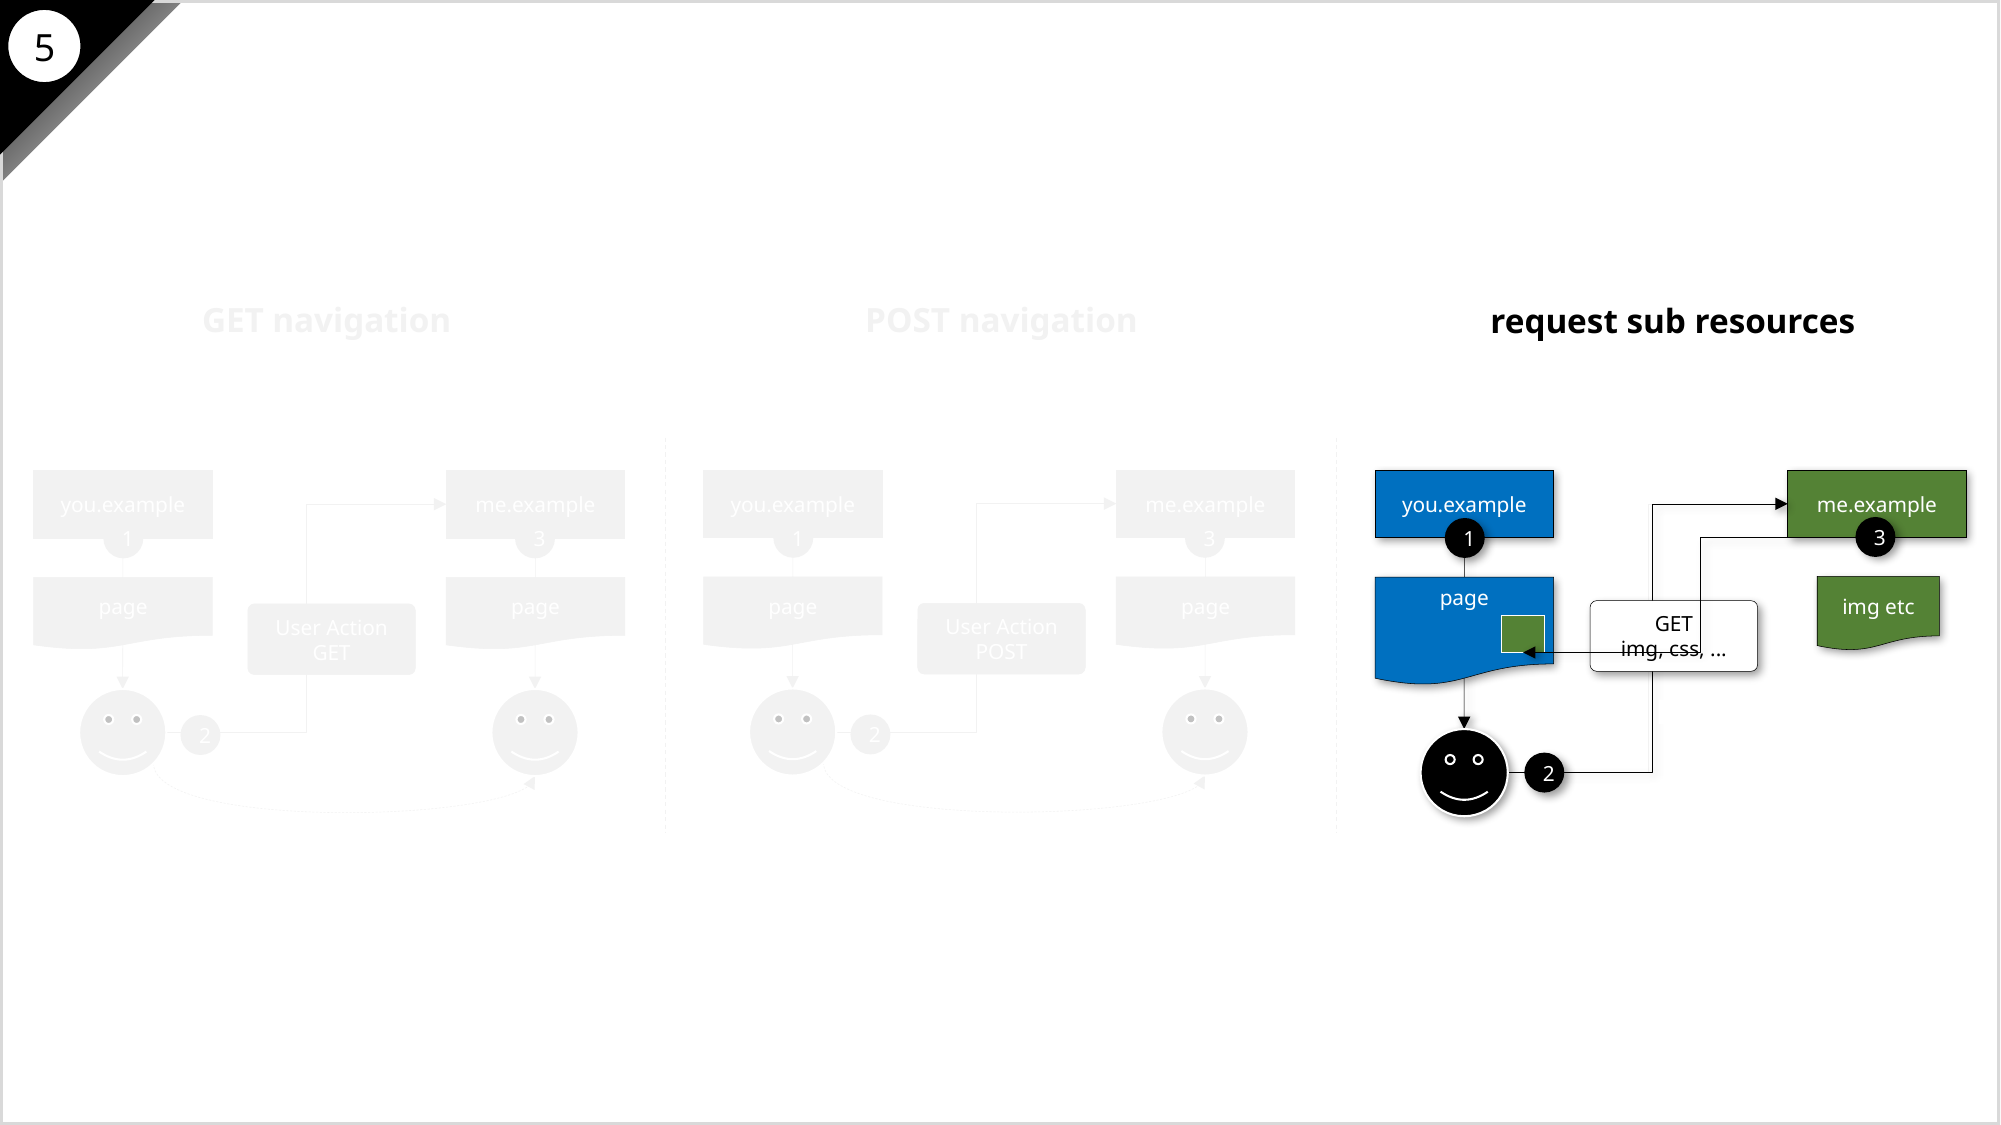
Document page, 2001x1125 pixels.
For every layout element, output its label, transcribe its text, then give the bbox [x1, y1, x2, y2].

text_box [1375, 470, 1967, 817]
text_box 5 [19, 16, 71, 77]
text_box request sub resources [1448, 292, 1898, 348]
